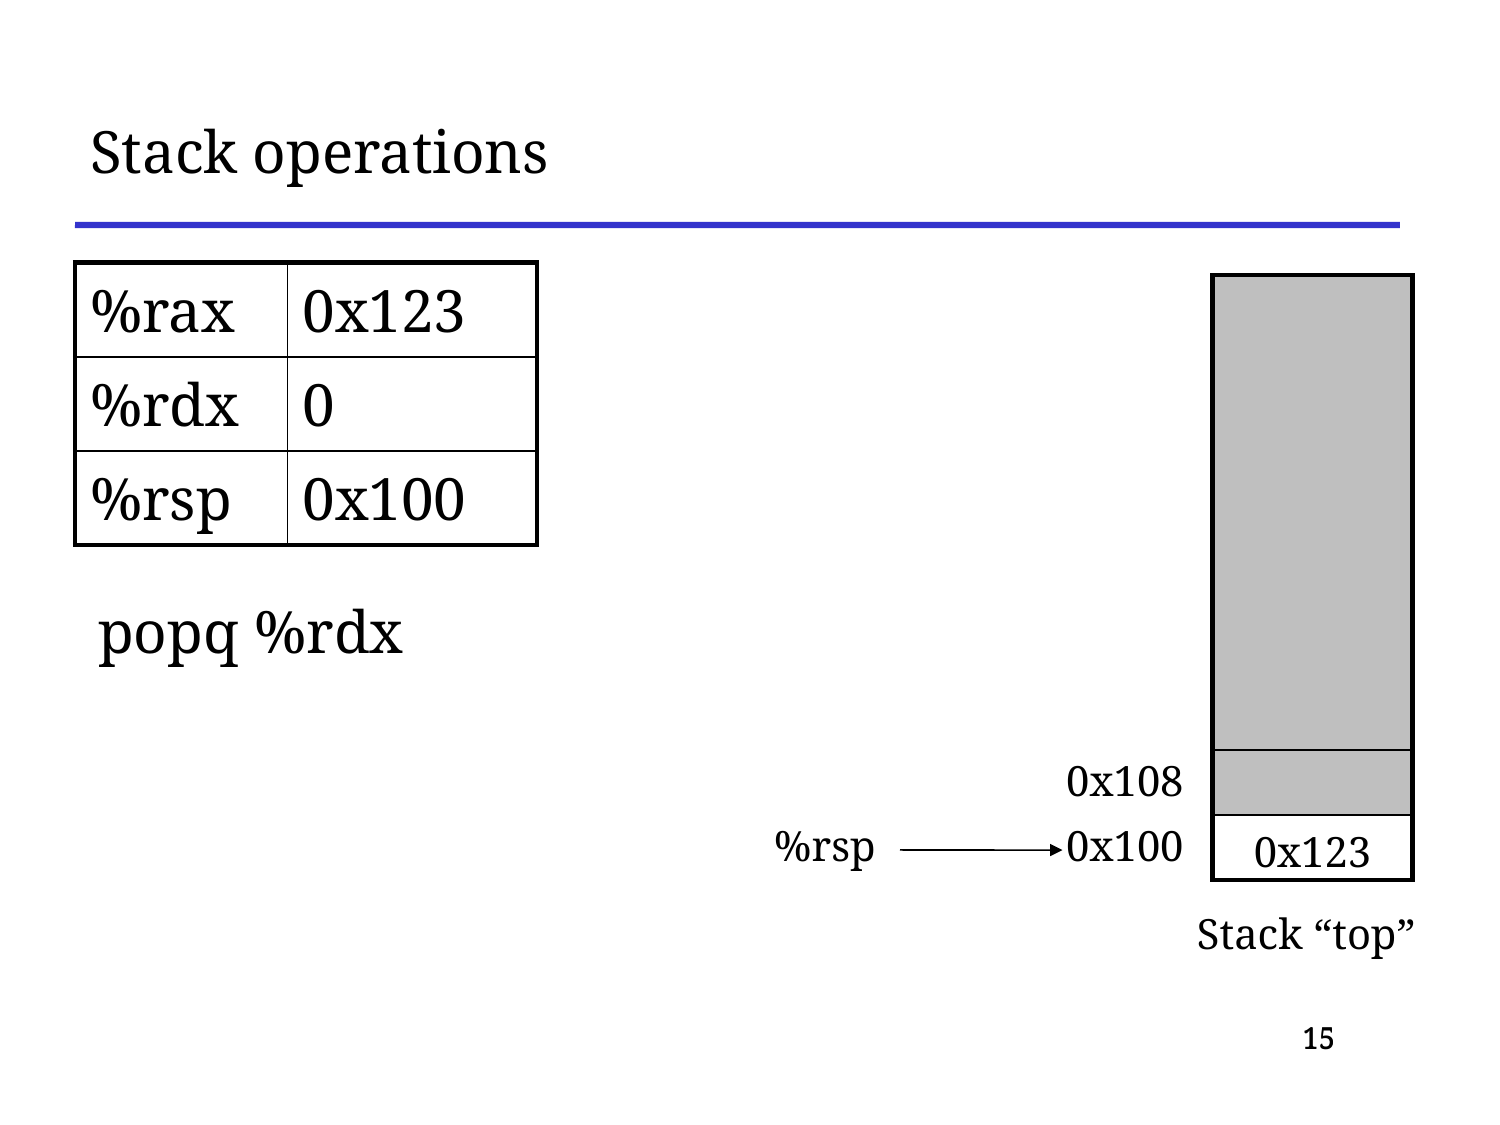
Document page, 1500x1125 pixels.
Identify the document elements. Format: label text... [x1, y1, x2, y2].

text_box [899, 843, 1063, 857]
table_cell %rsp [77, 452, 287, 543]
table_header [1215, 277, 1410, 749]
table_cell %rdx [77, 358, 287, 450]
text_box popq %rdx [27, 587, 490, 673]
text_box 0x108 [1049, 747, 1200, 813]
table_cell [1215, 751, 1410, 814]
table_header %rax [77, 265, 287, 356]
table_header 0x123 [288, 265, 535, 356]
table_cell 0 [288, 358, 535, 450]
table_cell 0x100 [288, 452, 535, 543]
text_box %rsp [749, 812, 900, 878]
text_box 15 [1137, 1012, 1350, 1088]
text_box Stack “top” [1175, 900, 1438, 965]
table_cell 0x123 [1215, 816, 1410, 878]
title Stack operations [75, 75, 1400, 225]
text_box 0x100 [1049, 813, 1200, 878]
